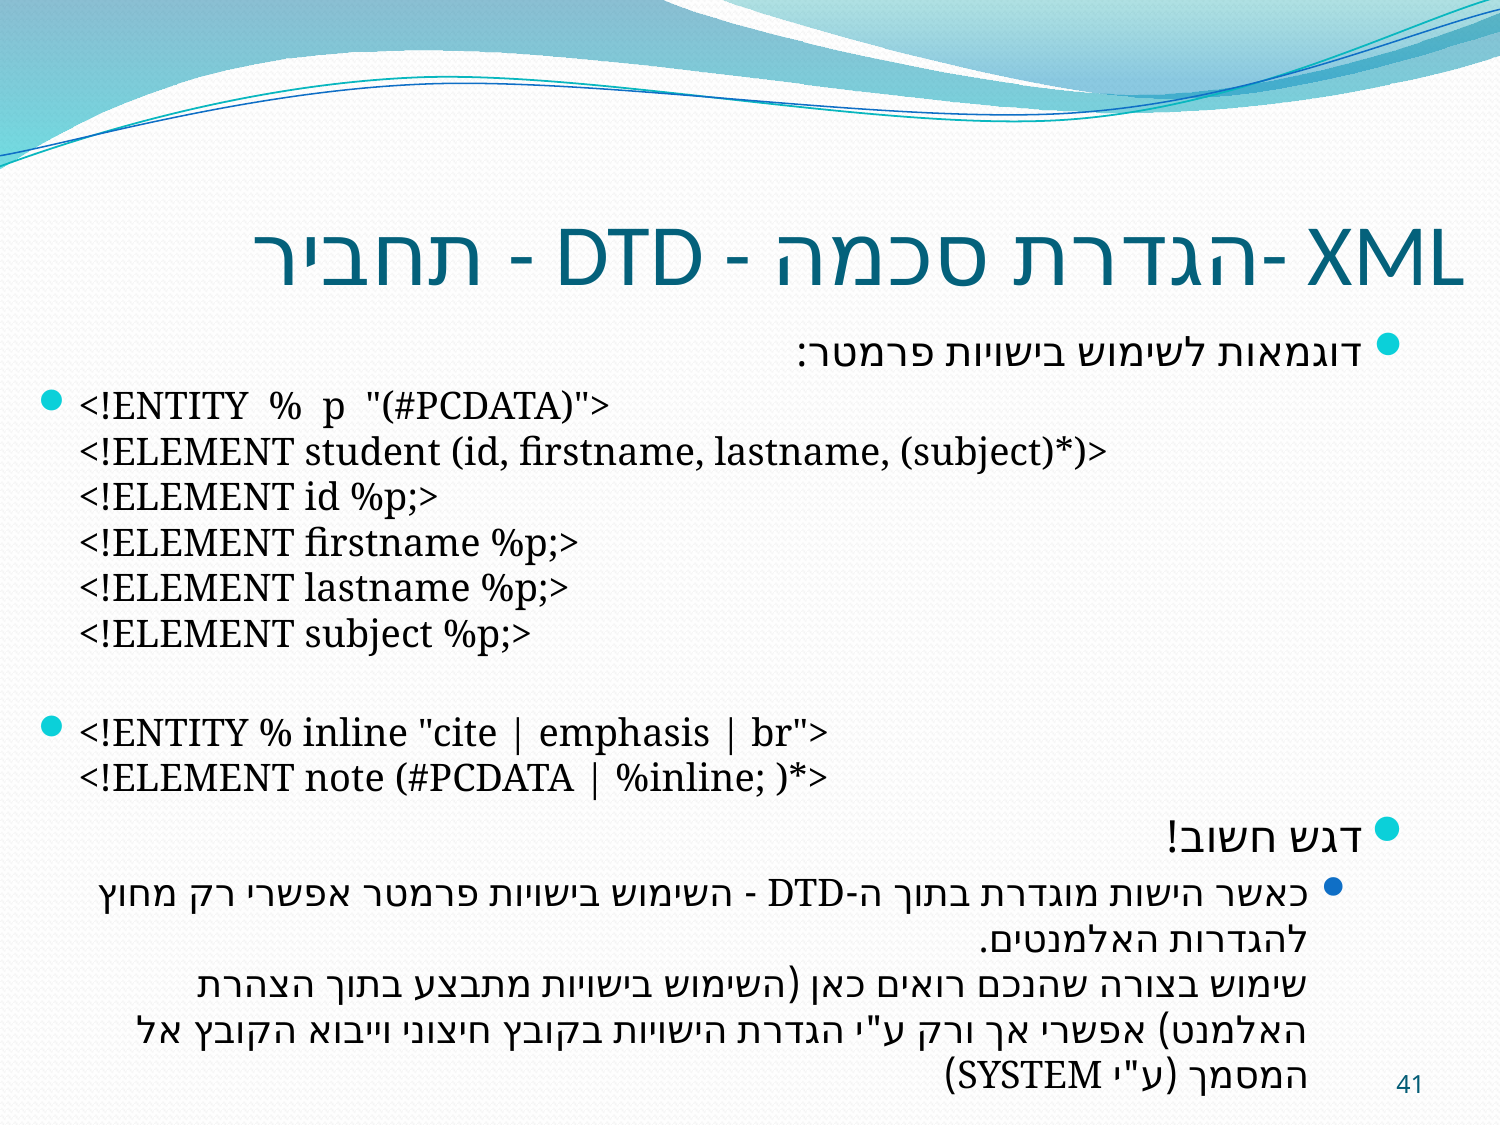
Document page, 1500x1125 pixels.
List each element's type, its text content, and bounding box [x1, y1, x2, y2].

text_box תחביר - DTD - הגדרת סכמה- XML [23, 115, 1465, 303]
list דוגמאות לשימוש בישויות פרמטר: <!ENTITY % p "(#PCDATA)"> <!ELEMENT student (id, firstname, lastname, (subject)*)> <!ELEMENT id %p;> <!ELEMENT firstname %p;> <!ELEMENT lastname %p;> <!ELEMENT subject %p;> <!ENTITY % inline "cite | emphasis | br"> <!ELEMENT note (#PCDATA | %inline; )*> דגש חשוב! כאשר הישות מוגדרת בתוך ה-DTD - השימוש בישויות פרמטר אפשרי רק מחוץ להגדרות האלמנטים. שימוש בצורה שהנכם רואים כאן (השימוש בישויות מתבצע בתוך הצהרת האלמנט) אפשרי אך ורק ע"י הגדרת הישויות בקובץ חיצוני וייבוא הקובץ אל המסמך (ע"י SYSTEM) [23, 317, 1418, 1106]
slide_number 41 [1299, 1042, 1425, 1103]
